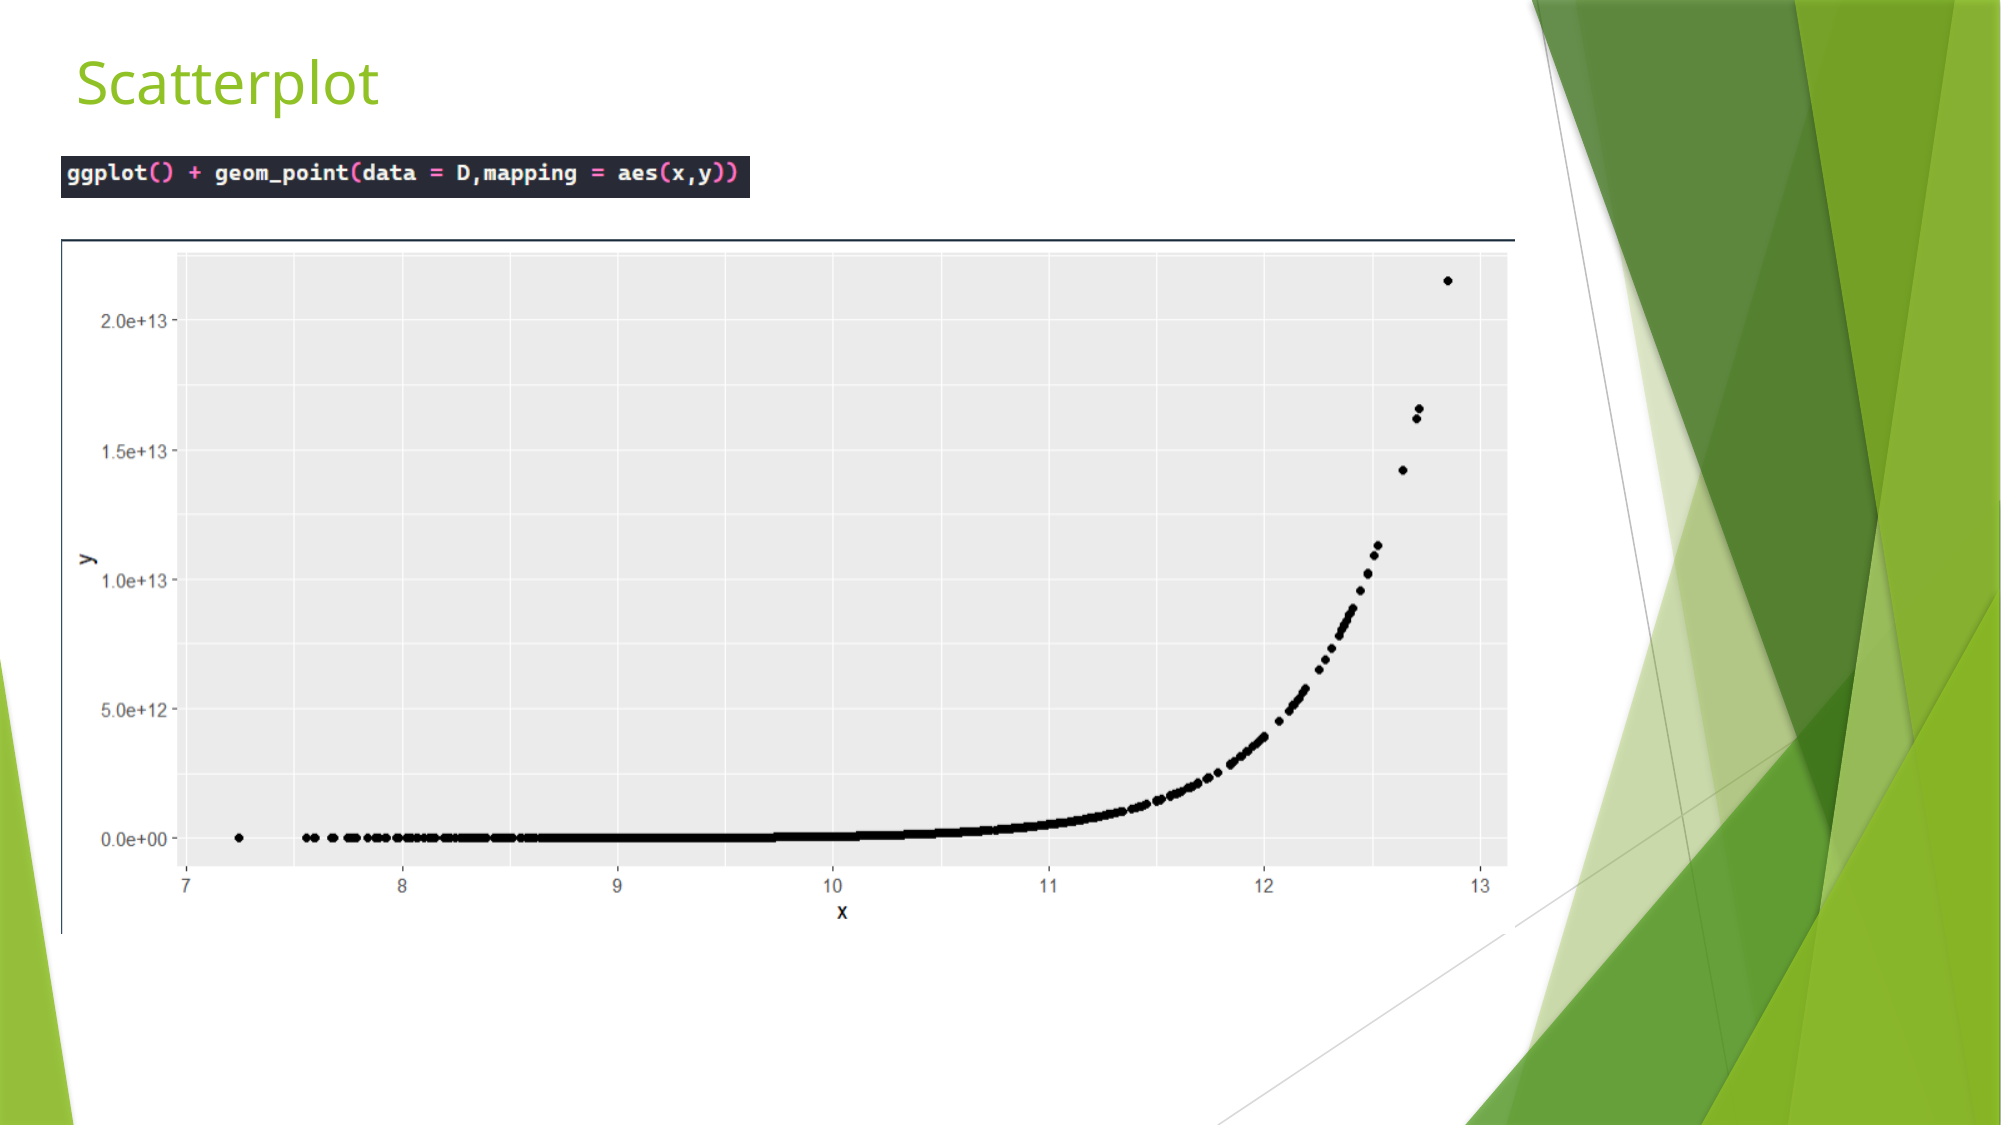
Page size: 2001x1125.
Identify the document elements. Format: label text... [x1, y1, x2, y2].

picture [60, 239, 1516, 934]
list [60, 156, 751, 199]
title Scatterplot [61, 38, 1472, 125]
